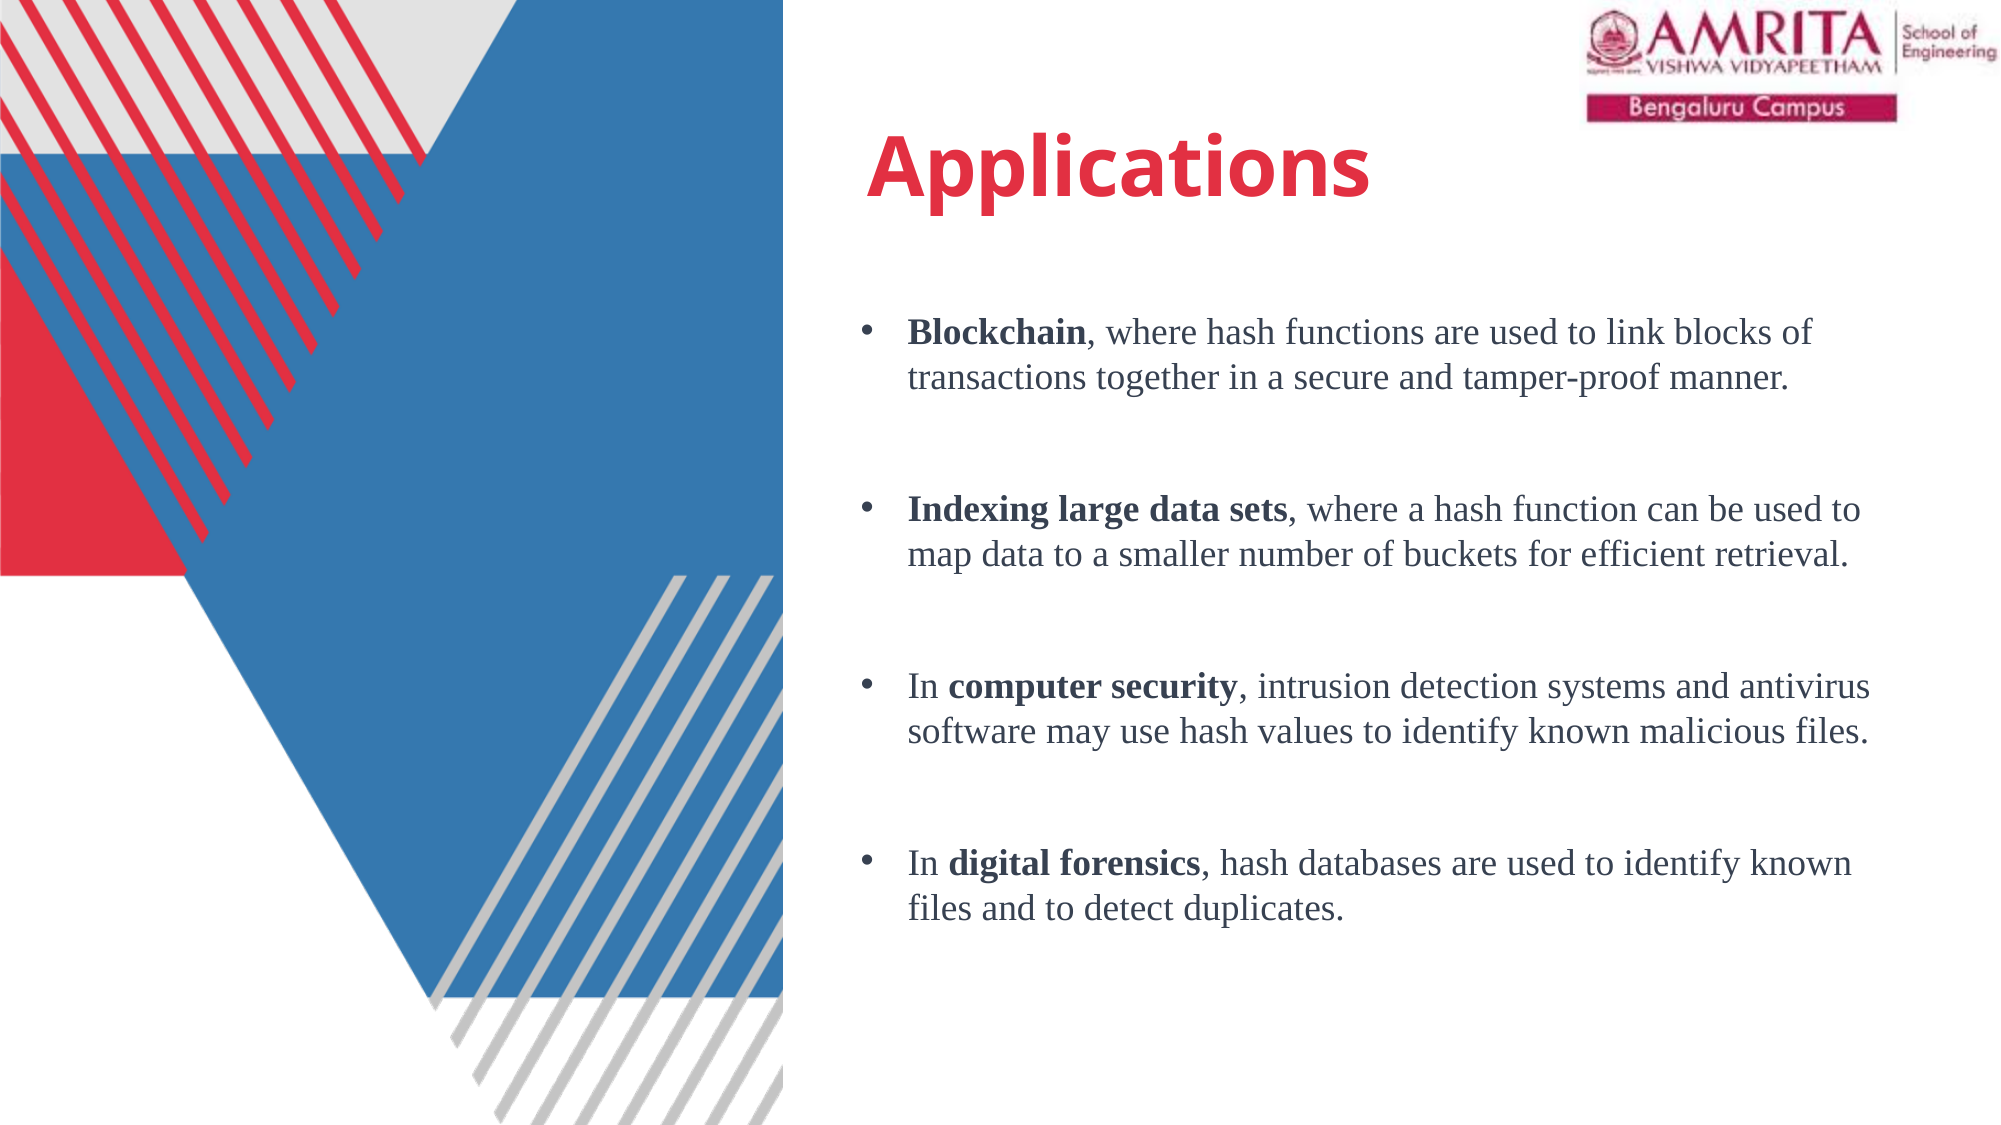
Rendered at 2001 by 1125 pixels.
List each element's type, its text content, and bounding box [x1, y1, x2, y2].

title Applications [852, 117, 1916, 299]
picture [1579, 0, 2000, 131]
list Blockchain, where hash functions are used to link blocks of transactions together in a secure and tamper-proof manner. Indexing large data sets, where a hash function can be used to map data to a smaller number of buckets for efficient retrieval. In computer security, intrusion detection systems and antivirus software may use hash values to identify known malicious files. In digital forensics, hash databases are used to identify known files and to detect duplicates. [845, 299, 1916, 996]
picture [0, 0, 783, 1125]
